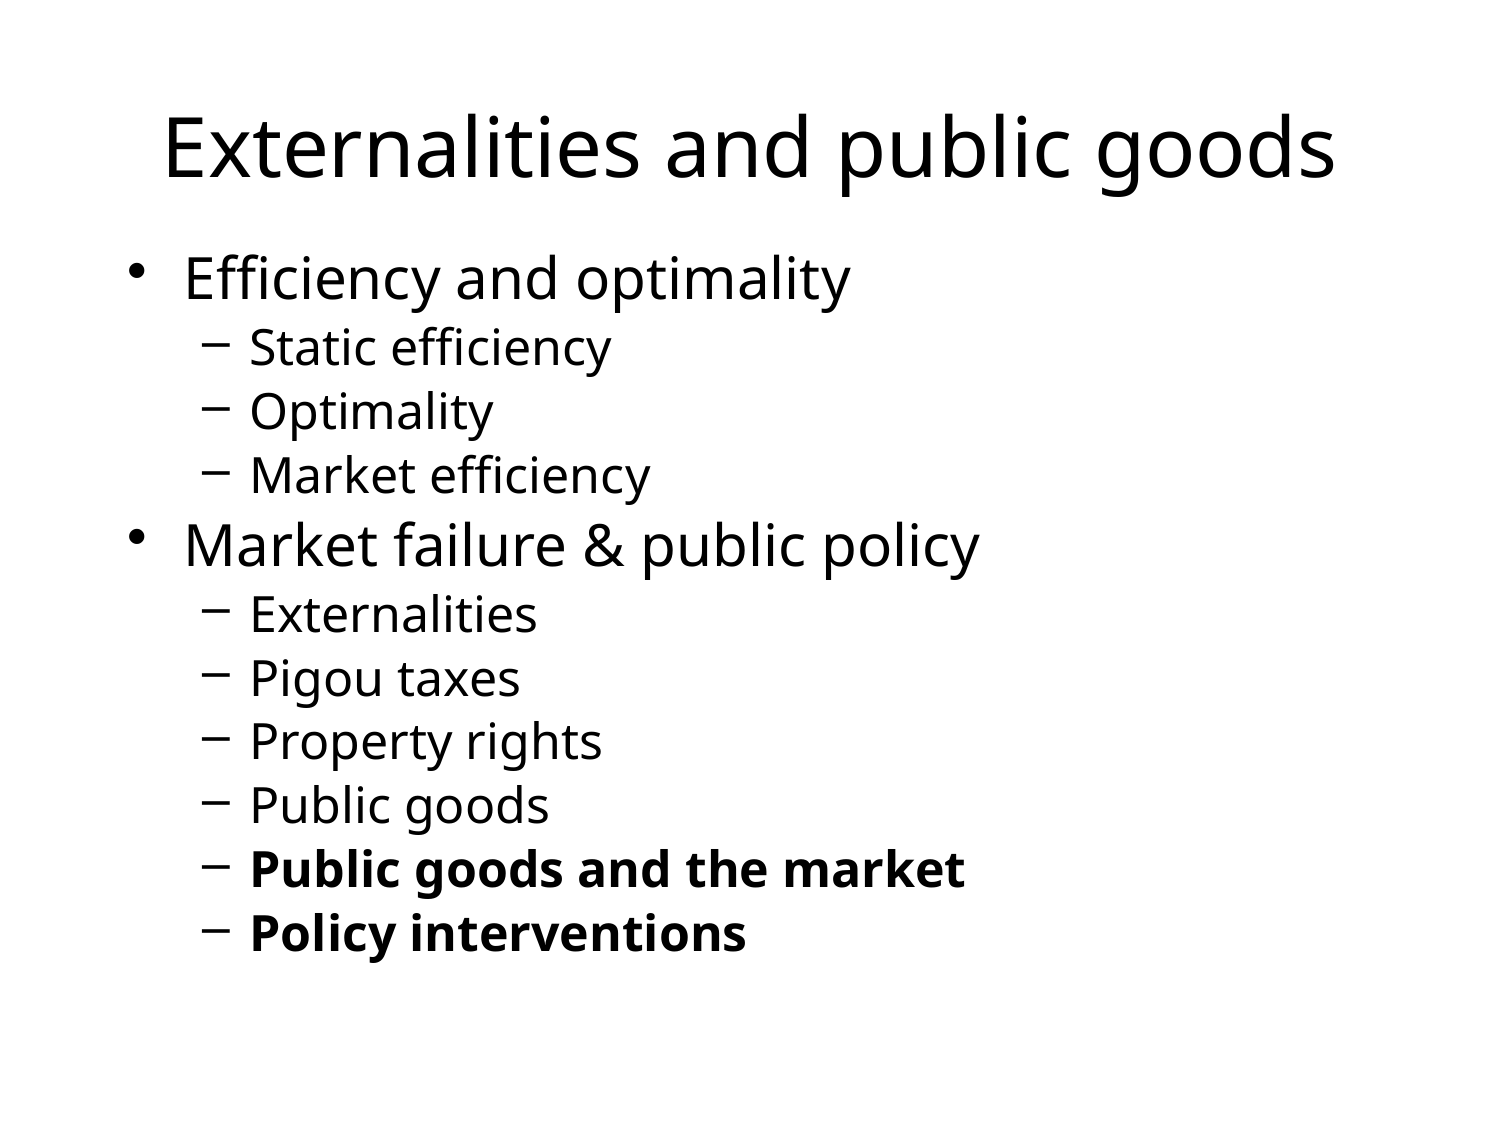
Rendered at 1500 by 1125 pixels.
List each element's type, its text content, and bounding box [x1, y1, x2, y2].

title Externalities and public goods [112, 49, 1388, 238]
list Efficiency and optimality Static efficiency Optimality Market efficiency Market failure & public policy Externalities Pigou taxes Property rights Public goods Public goods and the market Policy interventions [112, 241, 1388, 918]
